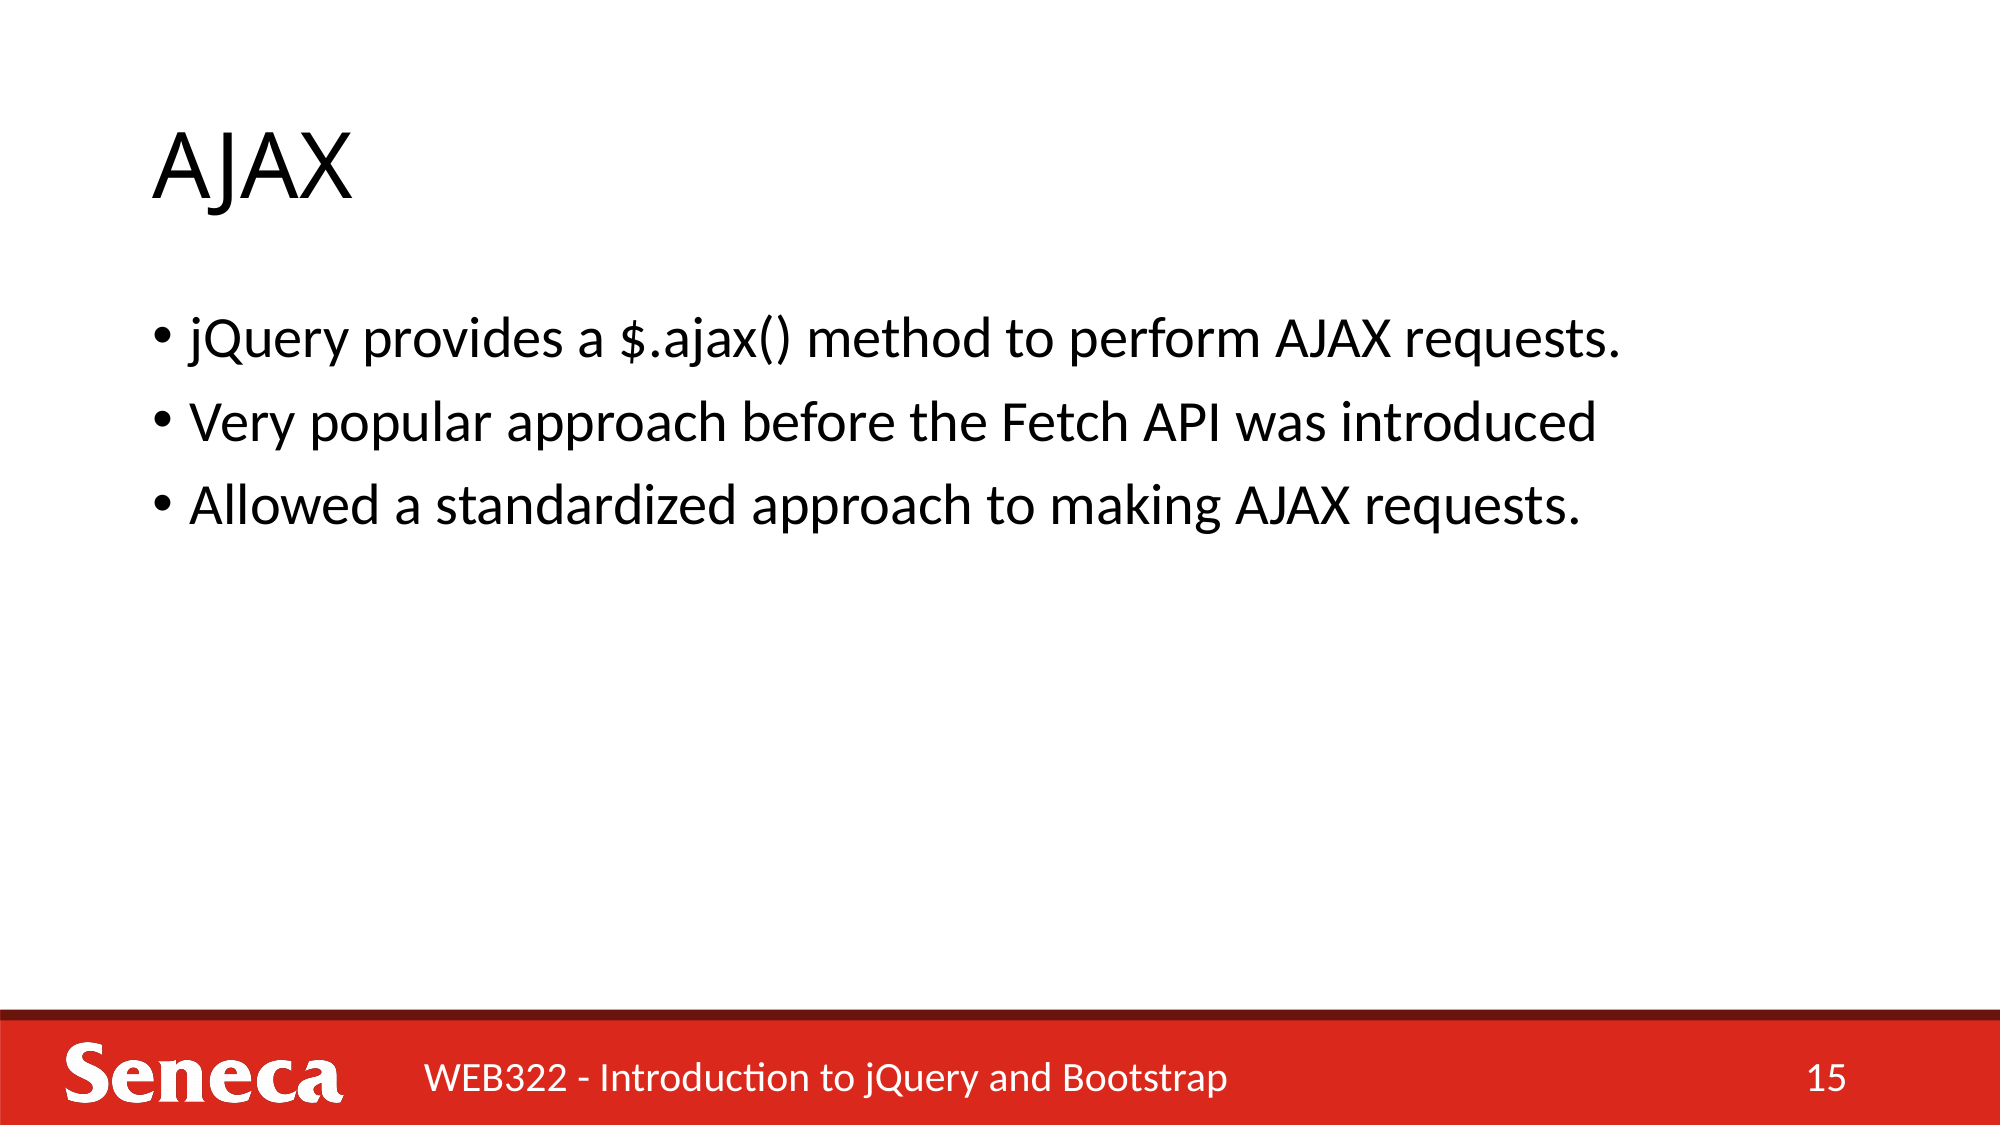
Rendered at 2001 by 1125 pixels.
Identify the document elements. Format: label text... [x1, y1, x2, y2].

slide_number 15 [1717, 1042, 1863, 1103]
list jQuery provides a $.ajax() method to perform AJAX requests. Very popular approach before the Fetch API was introduced Allowed a standardized approach to making AJAX requests. [137, 299, 1863, 988]
footer WEB322 - Introduction to jQuery and Bootstrap [409, 1042, 1641, 1103]
picture [65, 1042, 344, 1103]
title AJAX [137, 59, 1863, 278]
